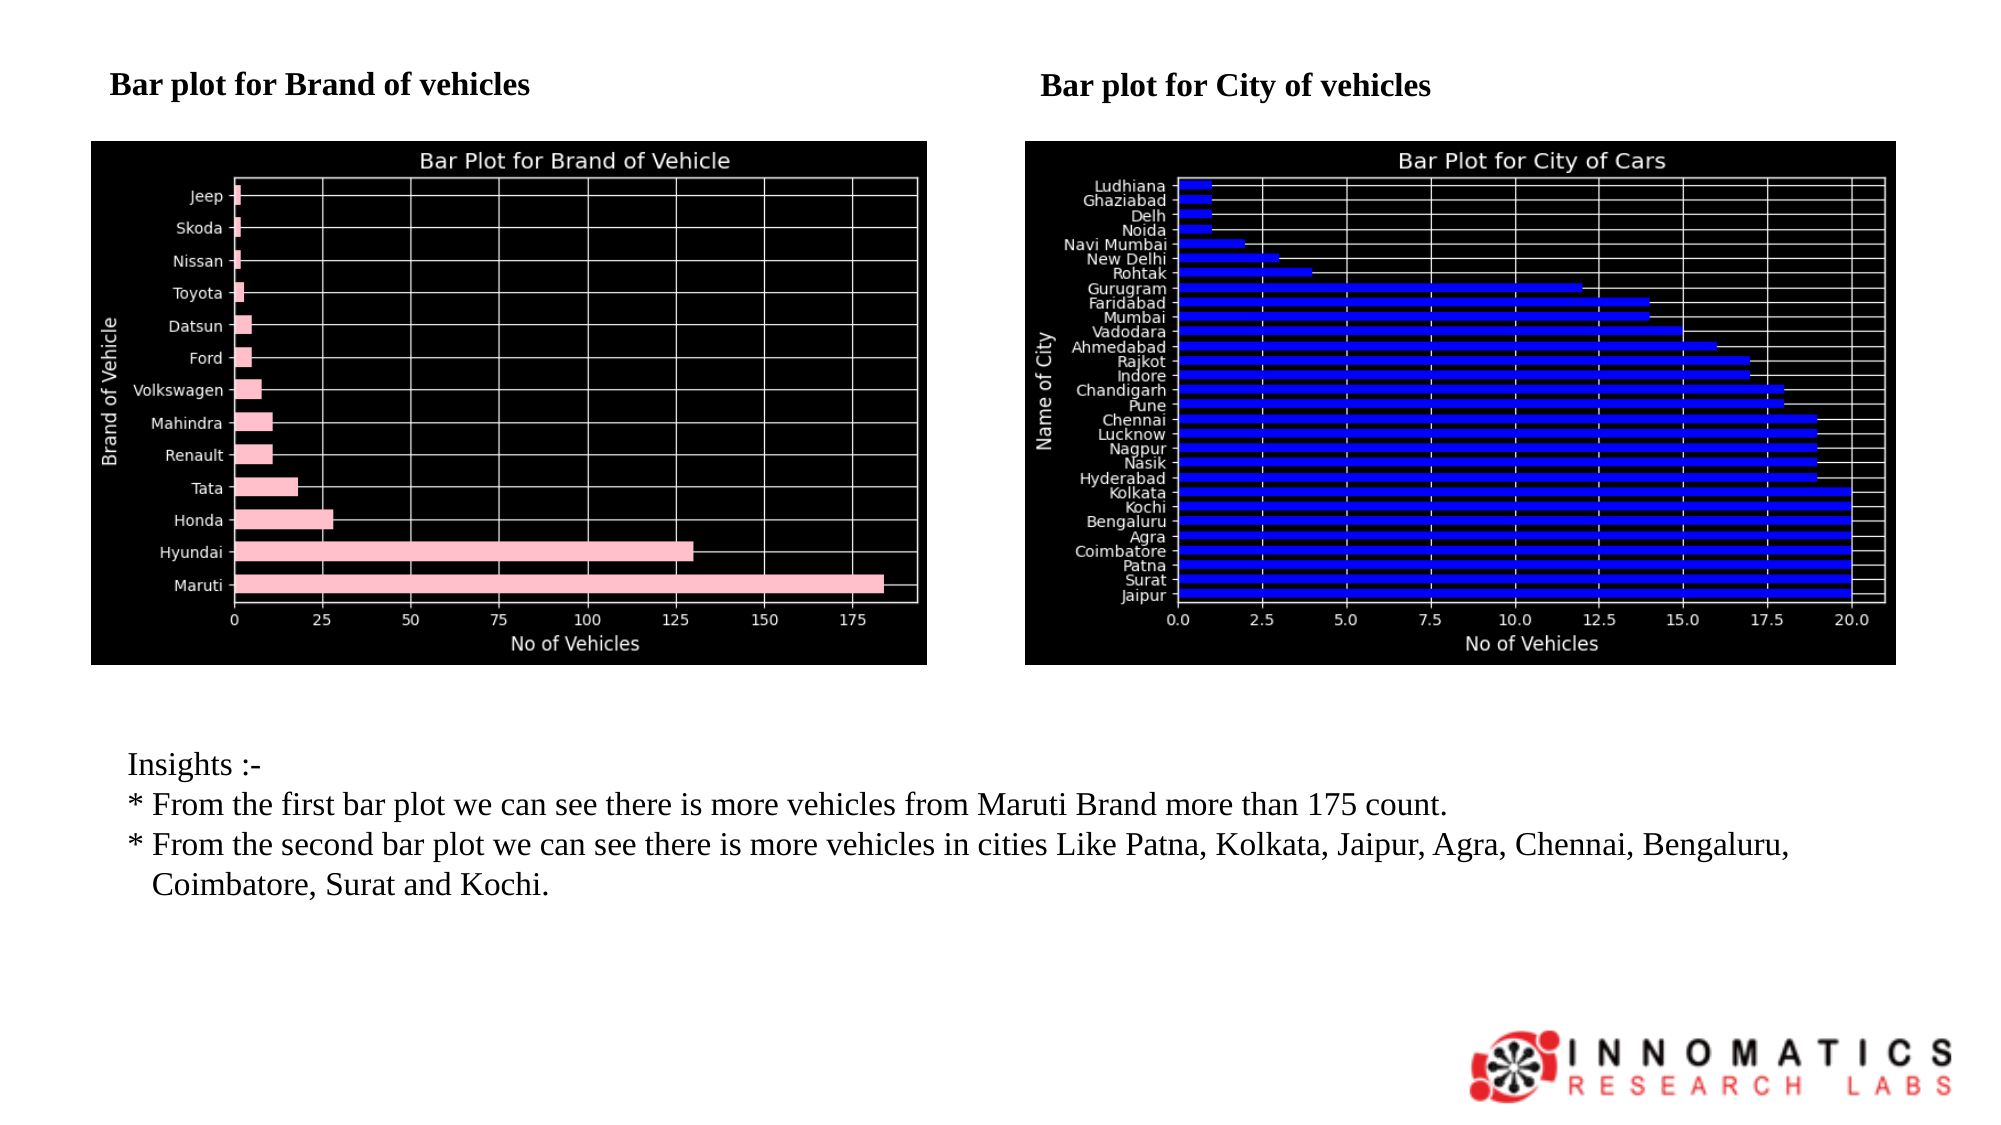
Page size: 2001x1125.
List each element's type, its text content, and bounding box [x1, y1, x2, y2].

picture [91, 141, 928, 665]
picture [1445, 1014, 1975, 1125]
picture [1025, 141, 1896, 665]
text_box Bar plot for City of vehicles [1025, 55, 1878, 111]
title Bar plot for Brand of vehicles [49, 62, 600, 107]
text_box Insights :- * From the first bar plot we can see there is more vehicles from Maruti Brand more than 175 count. * From the second bar plot we can see there is more vehicles in cities Like Patna, Kolkata, Jaipur, Agra, Chennai, Bengaluru, Coimbatore, Surat and Kochi. [112, 734, 1878, 910]
